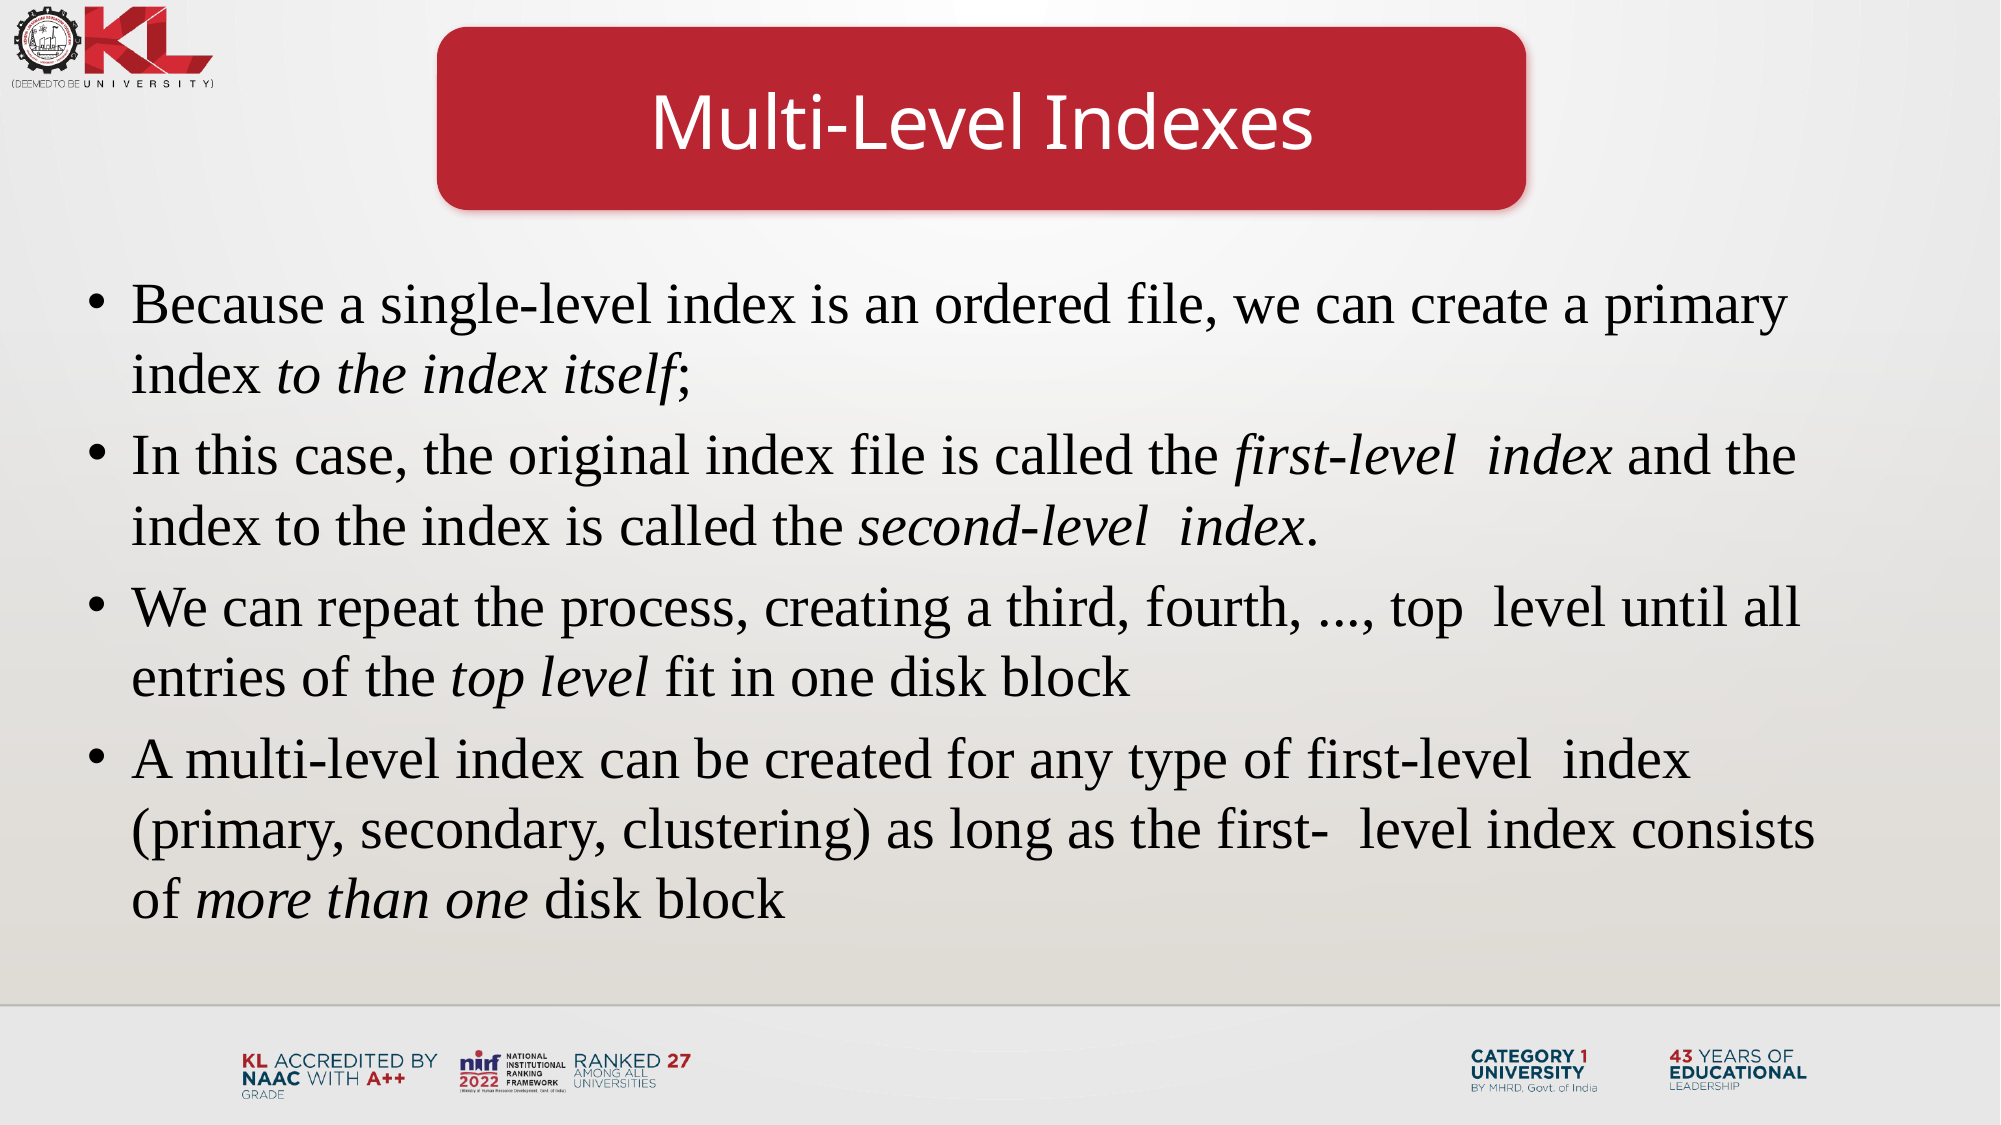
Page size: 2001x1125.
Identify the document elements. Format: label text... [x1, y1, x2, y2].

picture [1447, 1045, 1814, 1101]
text_box Because a single-level index is an ordered file, we can create a primary index to the index itself; In this case, the original index file is called the first-level index and the index to the index is called the second-level index. We can repeat the process, creating a third, fourth, ..., top level until all entries of the top level fit in one disk block A multi-level index can be created for any type of first-level index (primary, secondary, clustering) as long as the first- level index consists of more than one disk block [84, 263, 1837, 931]
picture [238, 1045, 716, 1103]
text_box Multi-Level Indexes [435, 25, 1528, 212]
picture [12, 5, 213, 88]
